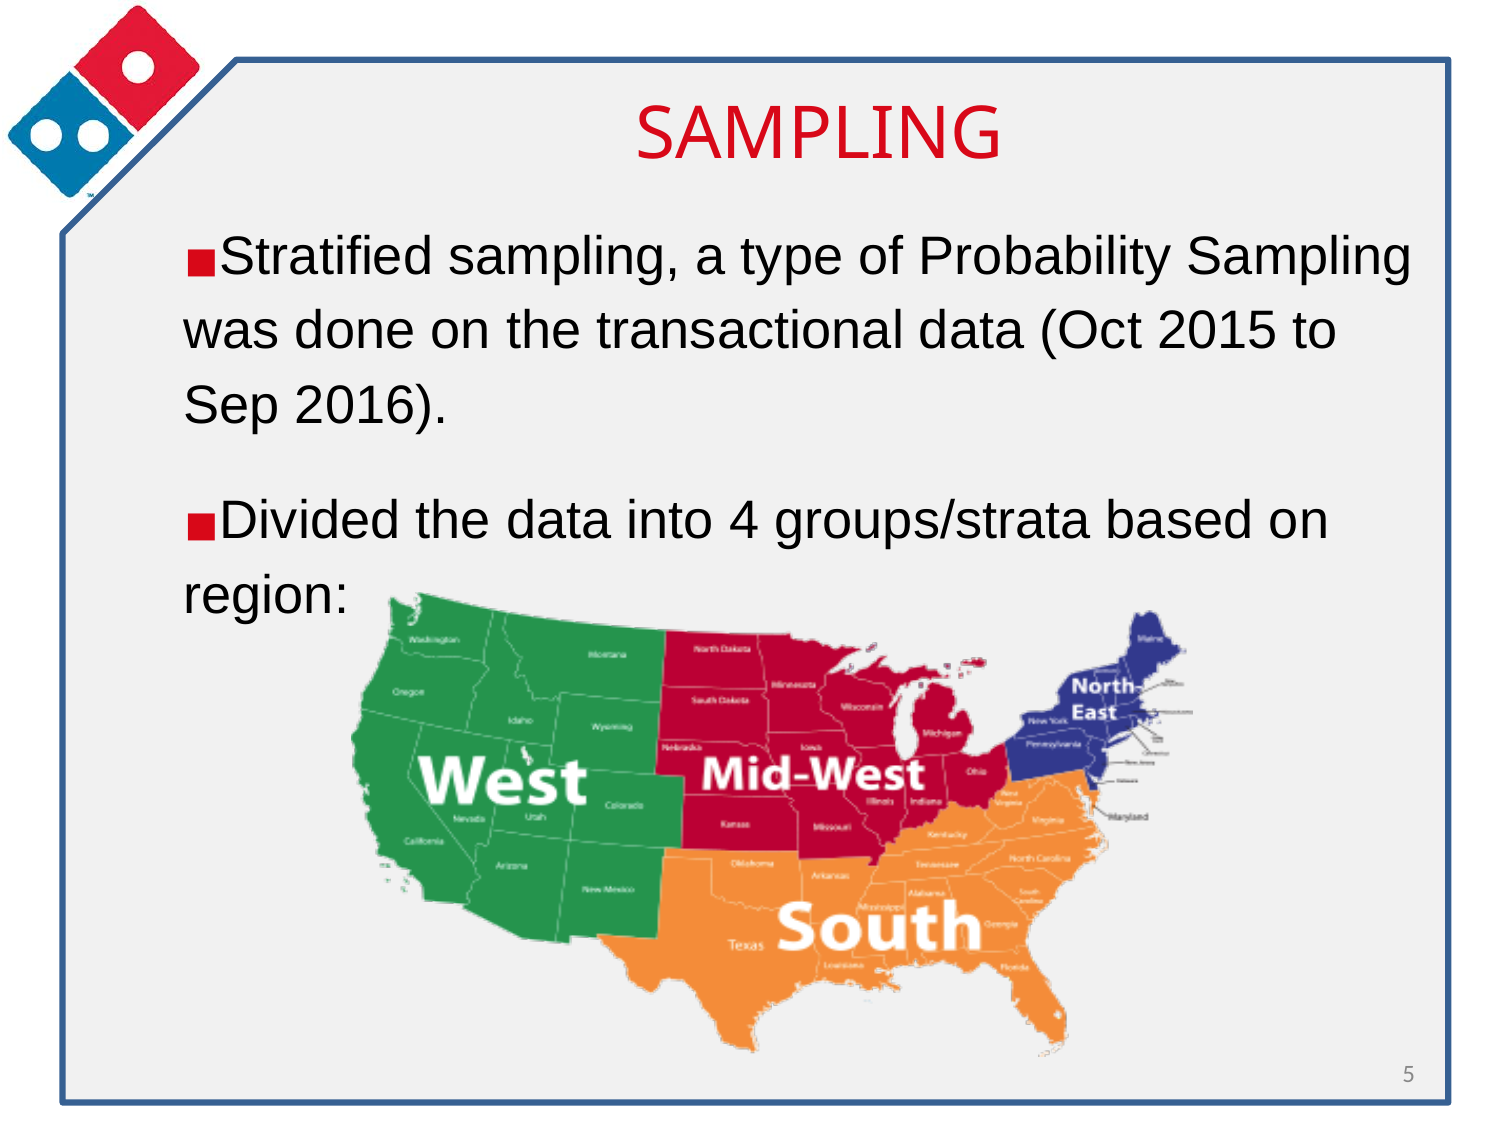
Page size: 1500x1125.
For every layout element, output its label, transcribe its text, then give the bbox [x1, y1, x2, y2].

title SAMPLING [213, 75, 1407, 184]
slide_number 5 [1080, 1042, 1431, 1103]
picture [351, 591, 1193, 1058]
list Stratified sampling, a type of Probability Sampling was done on the transactional data (Oct 2015 to Sep 2016). Divided the data into 4 groups/strata based on region: [111, 202, 1433, 1034]
picture [2, 0, 205, 203]
